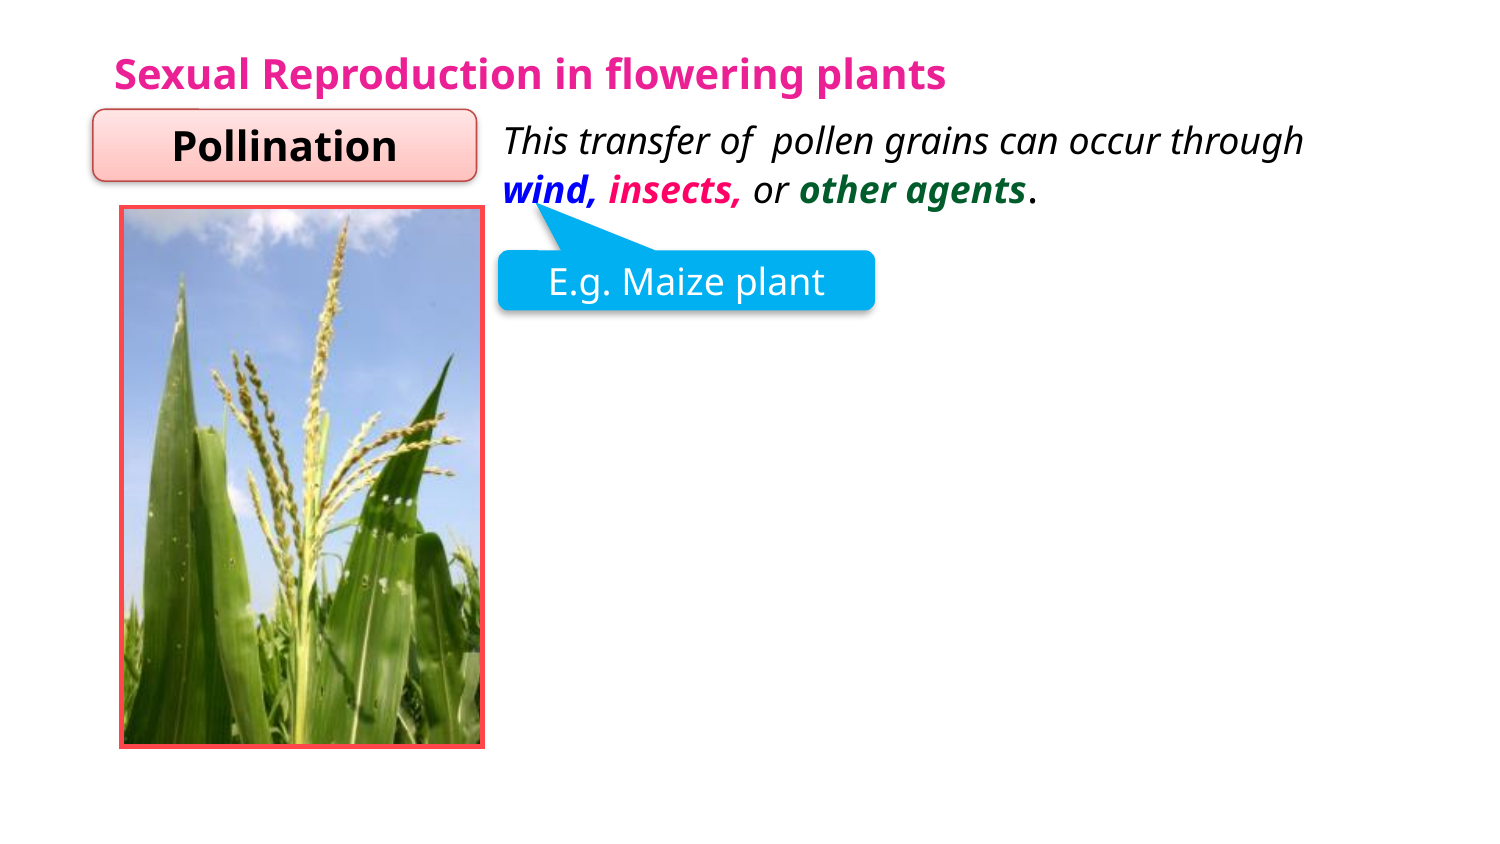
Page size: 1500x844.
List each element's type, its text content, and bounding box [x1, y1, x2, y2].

picture [123, 209, 481, 745]
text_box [74, 39, 987, 183]
text_box This transfer of pollen grains can occur through wind, insects, or other agents. [487, 109, 1413, 220]
text_box E.g. Maize plant [497, 220, 876, 312]
